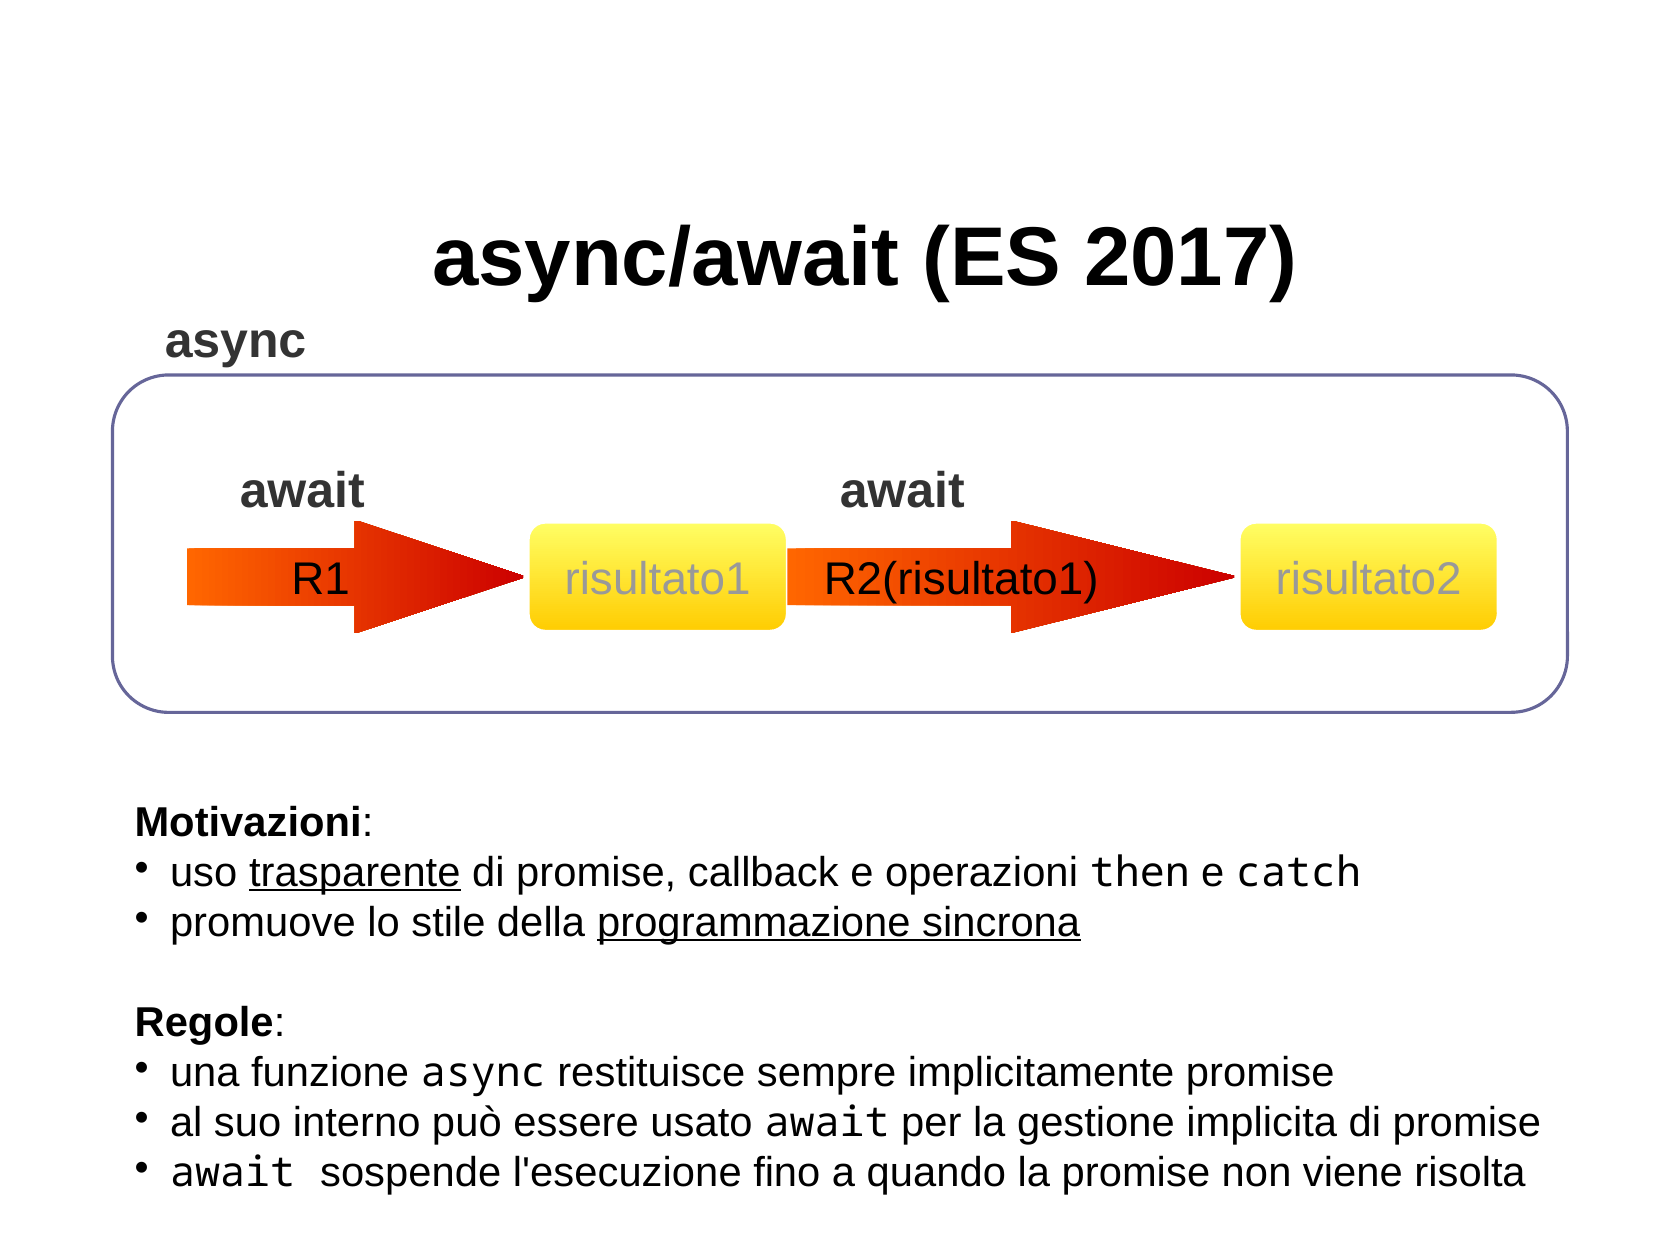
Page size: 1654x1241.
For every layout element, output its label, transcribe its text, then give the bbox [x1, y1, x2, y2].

text_box Motivazioni: uso trasparente di promise, callback e operazioni then e catch promuove lo stile della programmazione sincrona Regole: una funzione async restituisce sempre implicitamente promise al suo interno può essere usato await per la gestione implicita di promise await sospende l'esecuzione fino a quando la promise non viene risolta [119, 787, 1575, 1240]
text_box async [149, 299, 338, 371]
text_box [112, 374, 1568, 713]
text_box async/await (ES 2017) [188, 208, 1565, 302]
text_box [65, 124, 1589, 1150]
